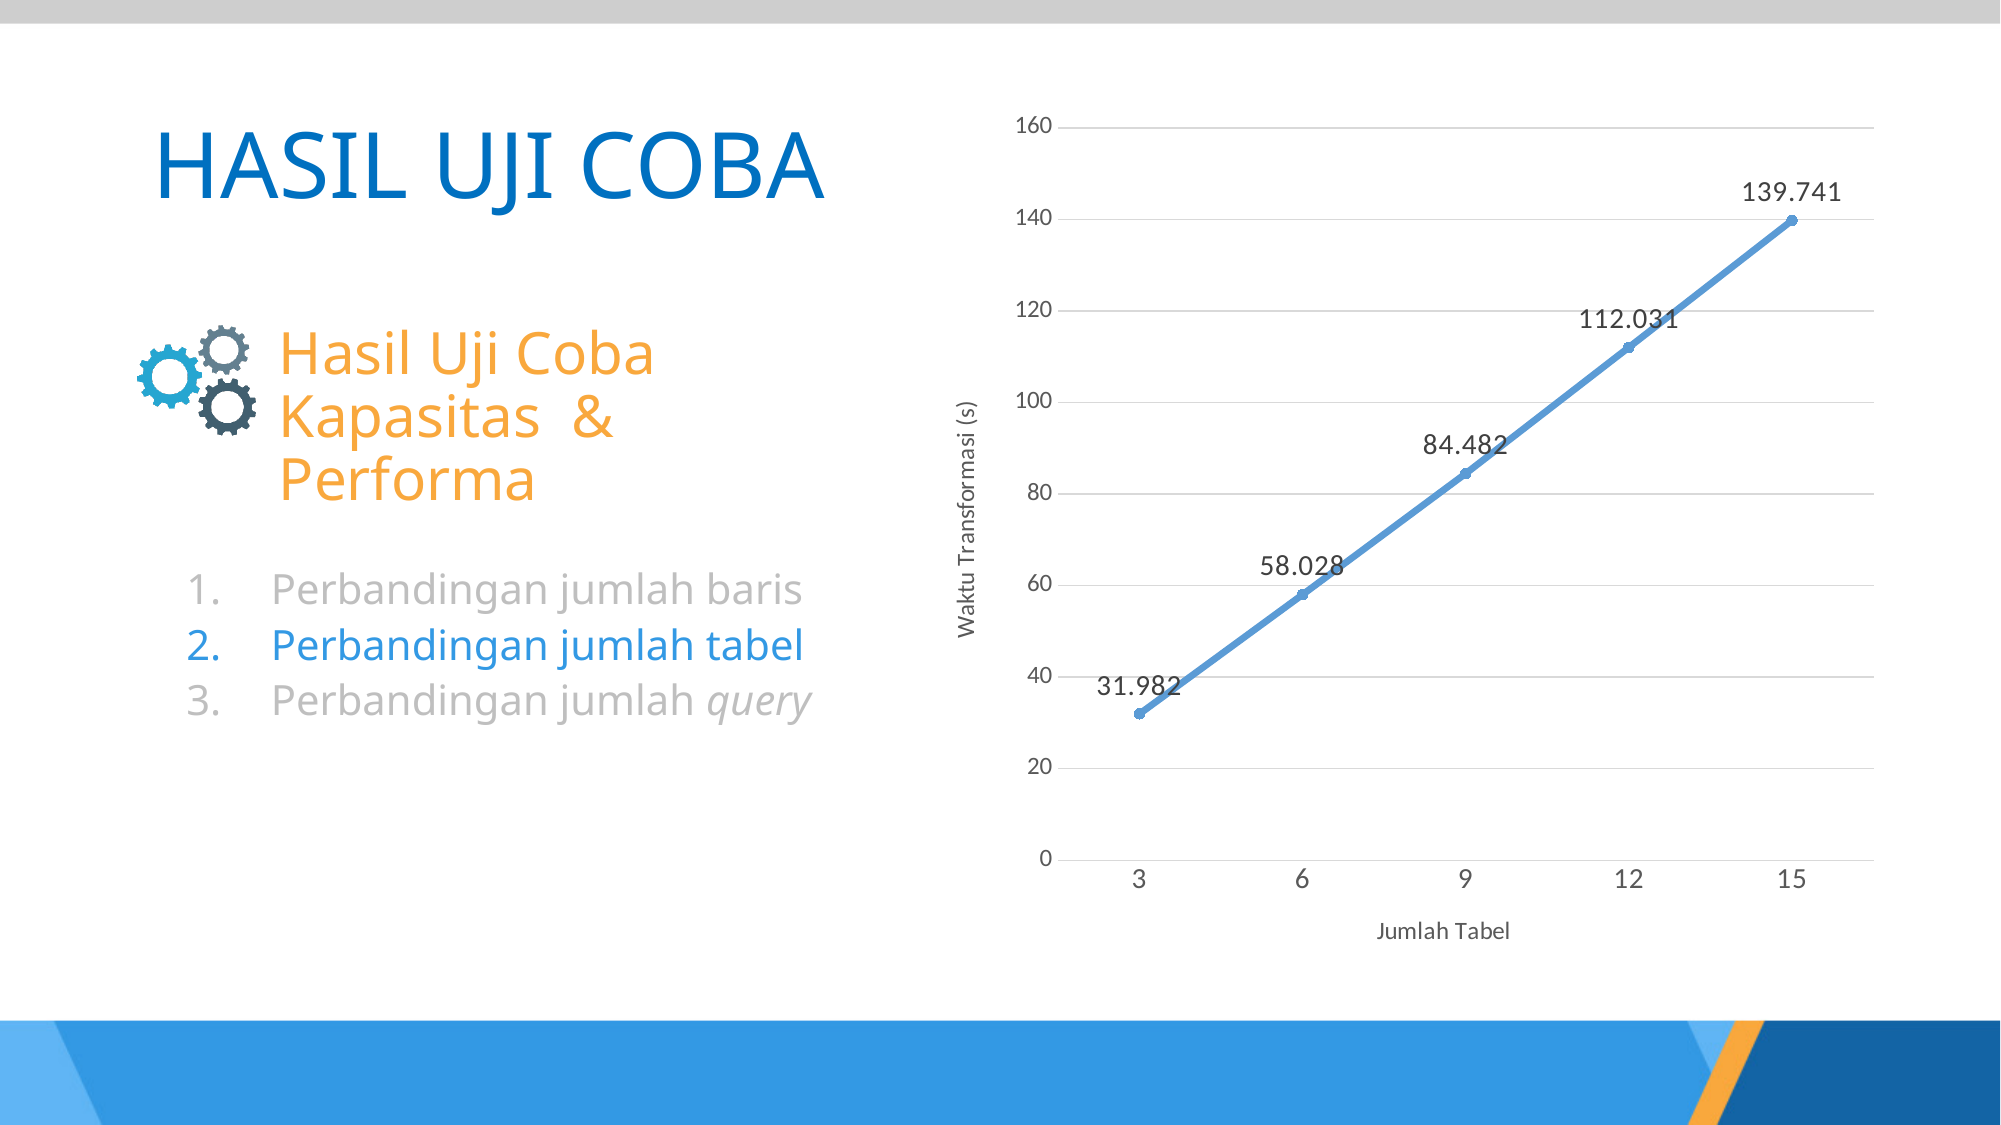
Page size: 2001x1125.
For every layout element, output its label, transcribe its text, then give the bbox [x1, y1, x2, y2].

text_box Perbandingan jumlah baris Perbandingan jumlah tabel Perbandingan jumlah query [164, 561, 869, 794]
title HASIL UJI COBA [137, 59, 1863, 278]
picture [0, 0, 2001, 1125]
list Hasil Uji Coba Kapasitas & Performa [263, 316, 770, 561]
chart [928, 97, 1893, 979]
